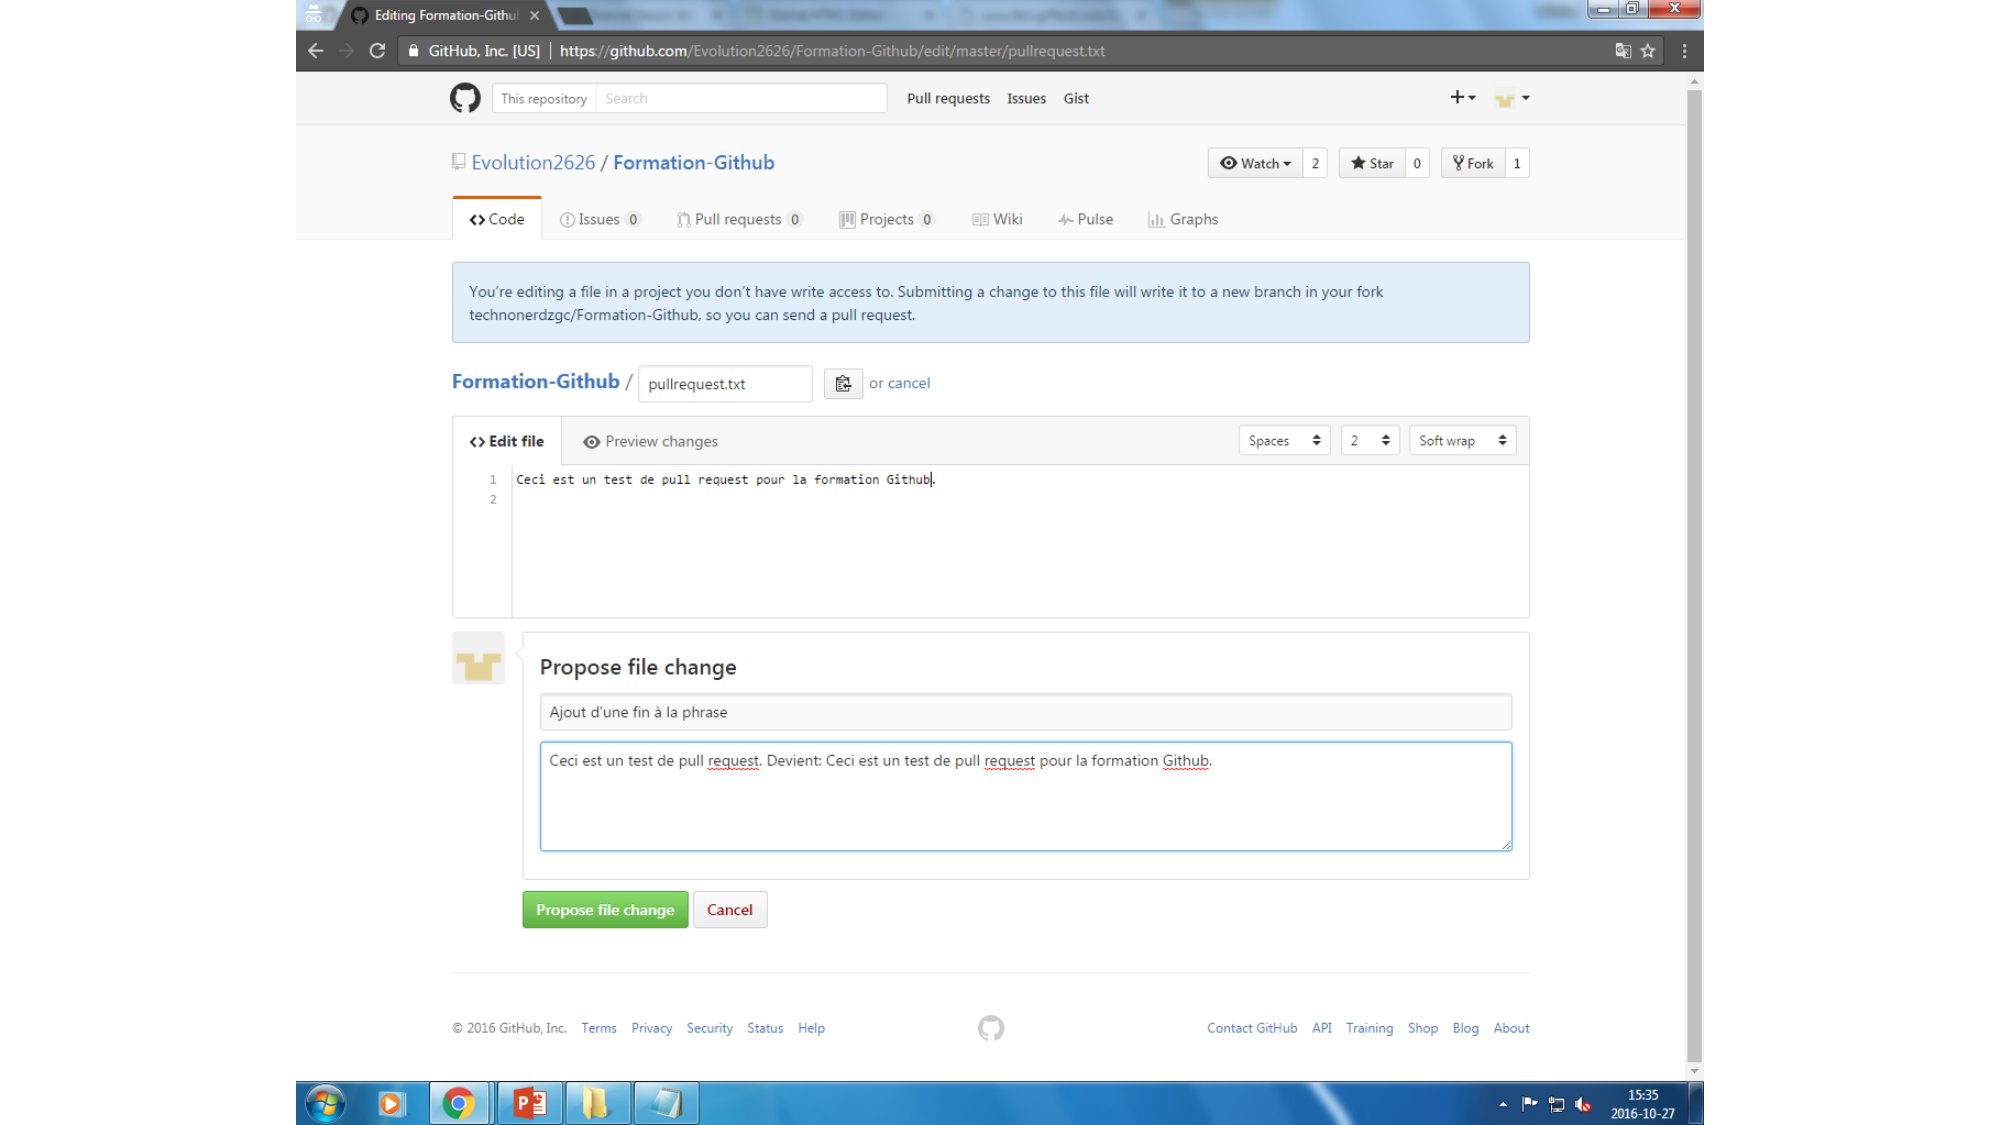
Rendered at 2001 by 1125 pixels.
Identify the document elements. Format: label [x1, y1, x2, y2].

picture [296, 0, 1704, 1125]
